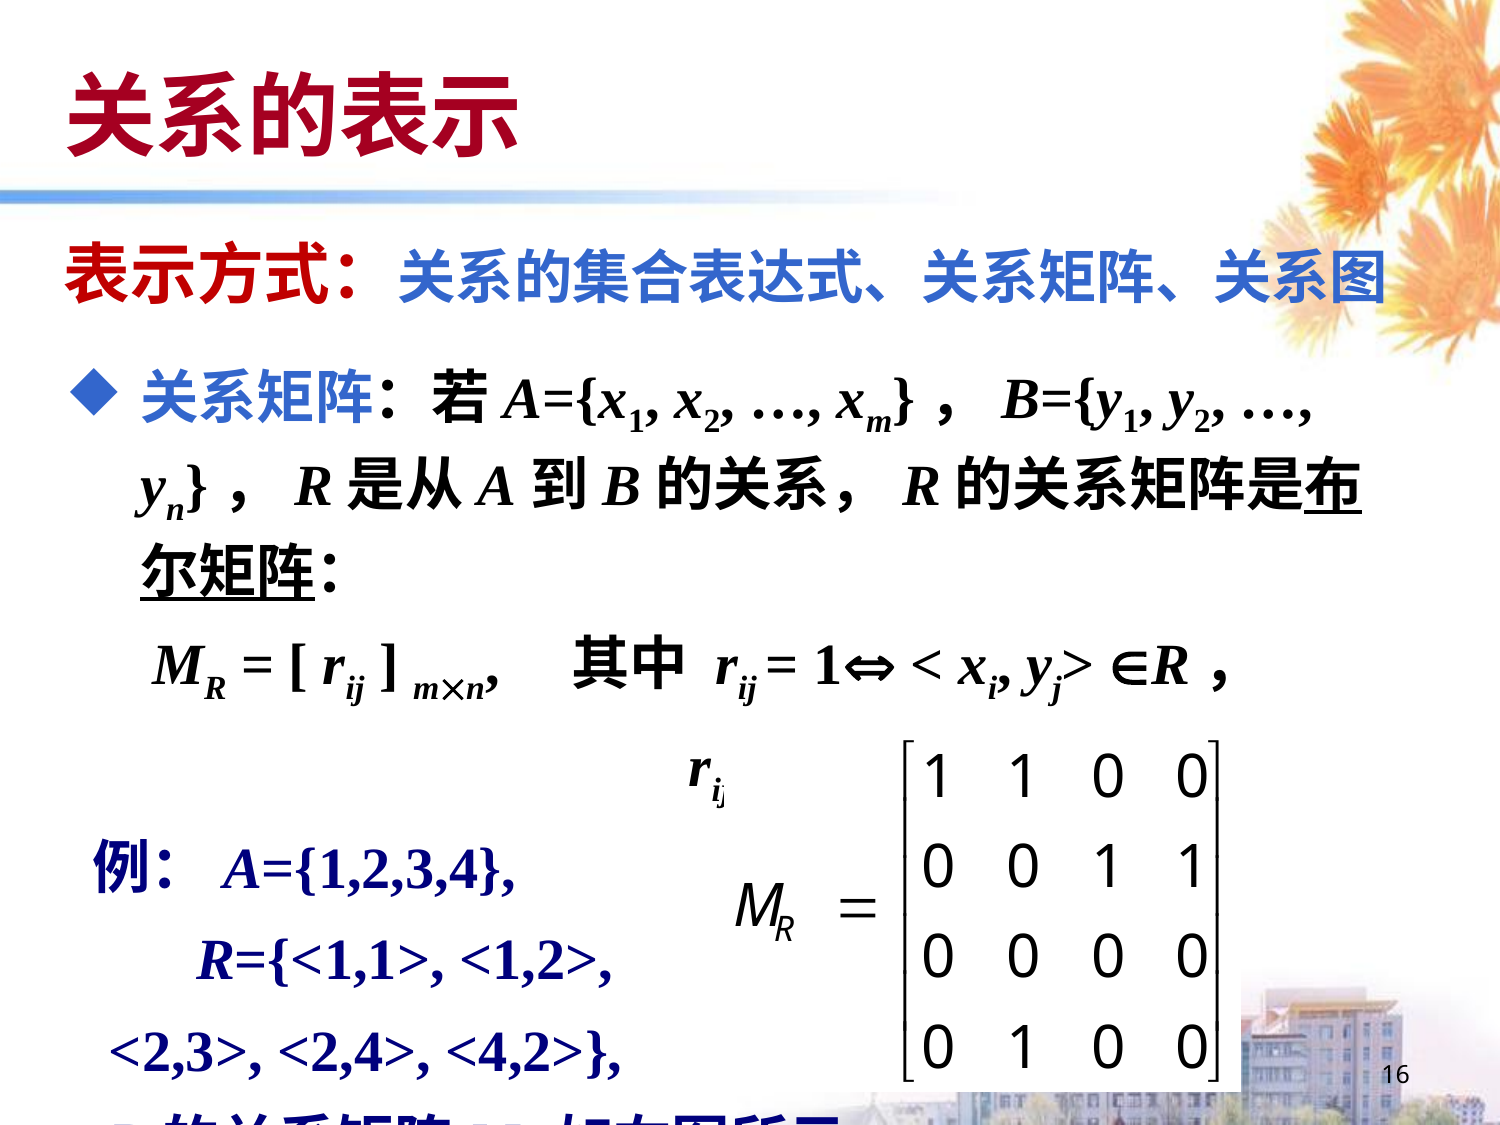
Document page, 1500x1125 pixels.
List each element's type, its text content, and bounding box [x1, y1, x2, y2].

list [723, 730, 1241, 1093]
text_box 关系矩阵：若A={x1, x2, …, xm}，B={y1, y2, …, yn}，R是从A到B的关系，R的关系矩阵是布尔矩阵： MR = [ rij ] mn, 其中 rij = 1 < xi, yj> R， rij = 0  < xi, yj> R. 例：A={1,2,3,4}, R={<1,1>, <1,2>, <2,3>, <2,4>, <4,2>}, R的关系矩阵MR如右图所示 [50, 344, 1398, 1125]
text_box 表示方式：关系的集合表达式、关系矩阵、关系图 [49, 224, 1473, 320]
slide_number 16 [1398, 1024, 1426, 1101]
picture [0, 0, 1500, 1125]
title 关系的表示 [49, 0, 1400, 224]
